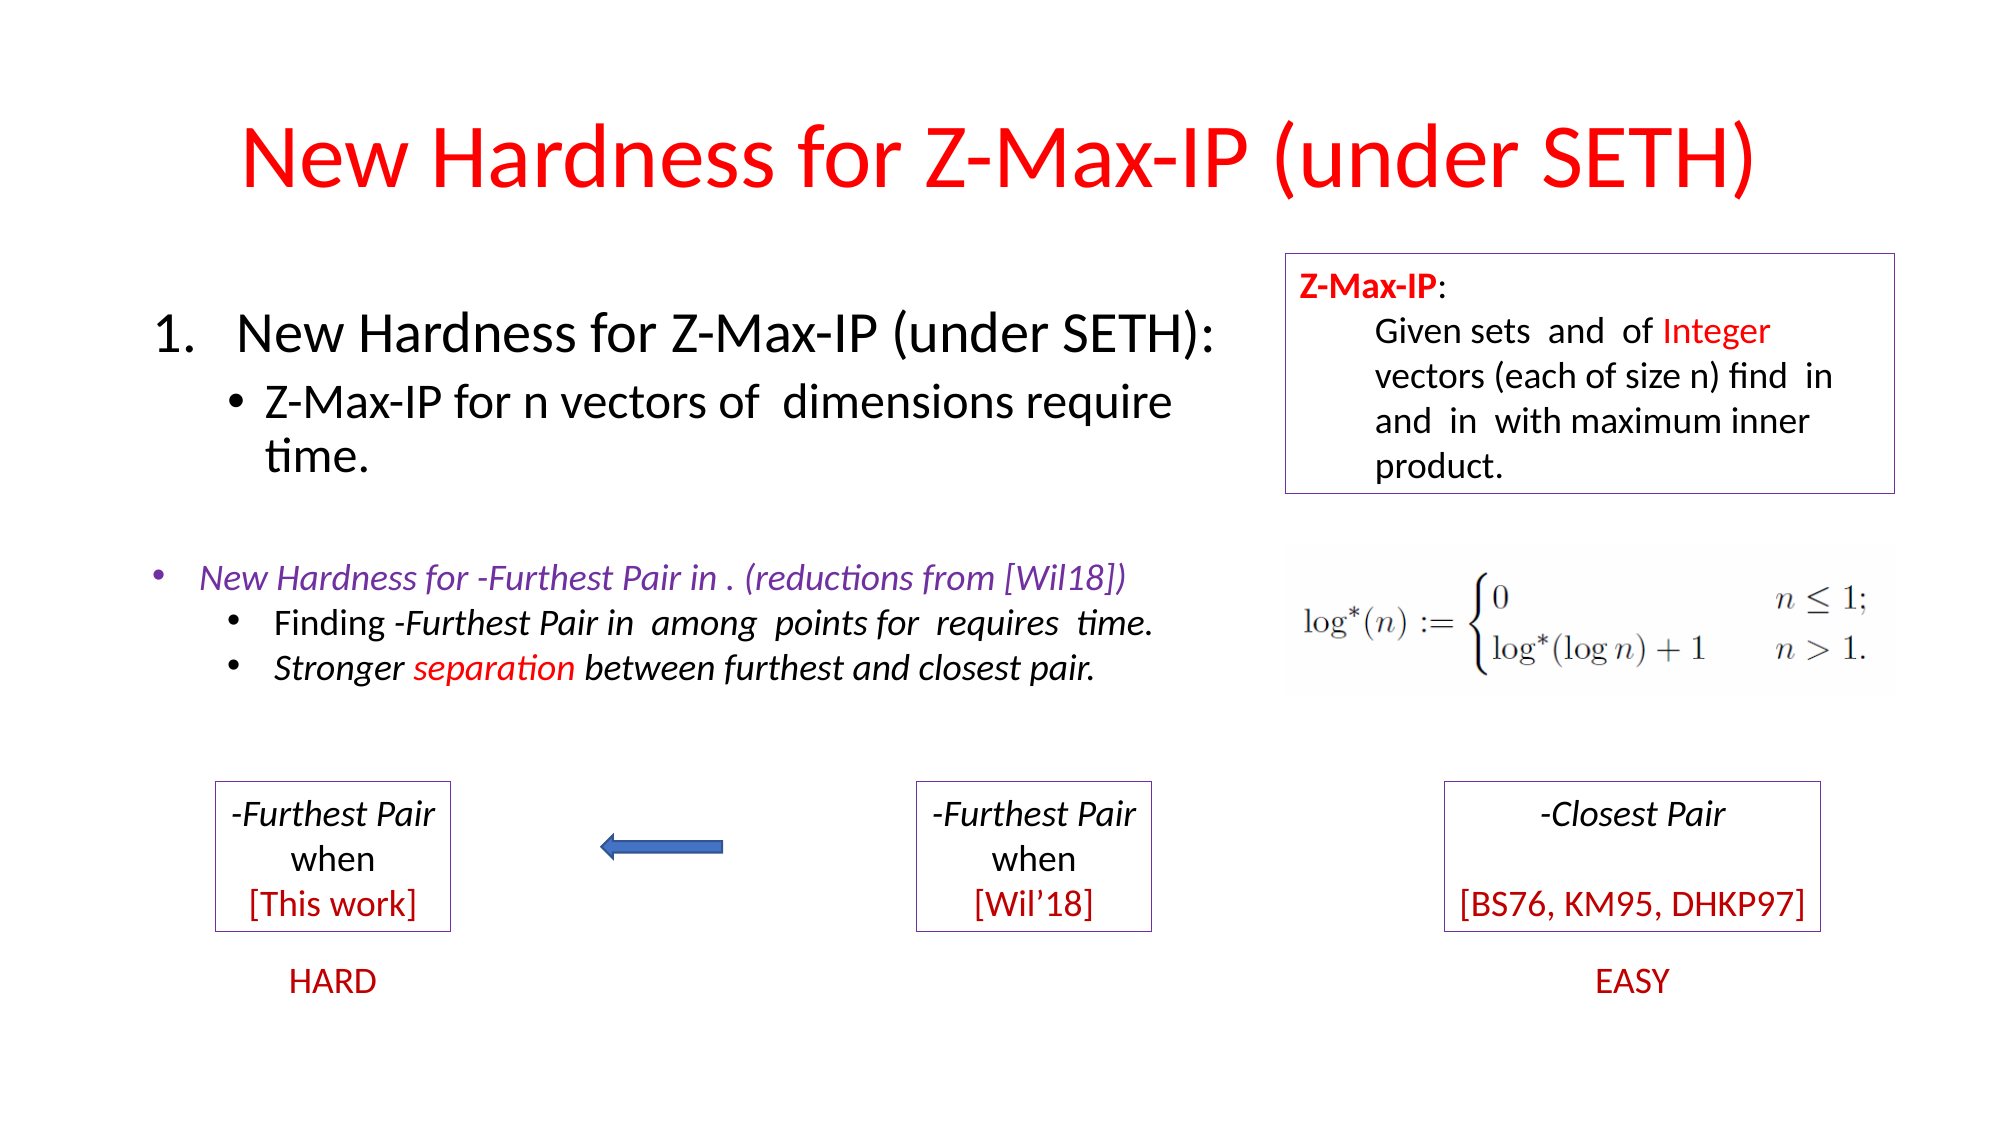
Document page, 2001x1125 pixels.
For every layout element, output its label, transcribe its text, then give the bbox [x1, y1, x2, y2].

text_box EASY [1580, 948, 1685, 1009]
text_box HARD [274, 948, 392, 1009]
picture [1285, 545, 1895, 697]
text_box [599, 832, 724, 861]
title New Hardness for Z-Max-IP (under SETH) [137, 46, 1863, 269]
